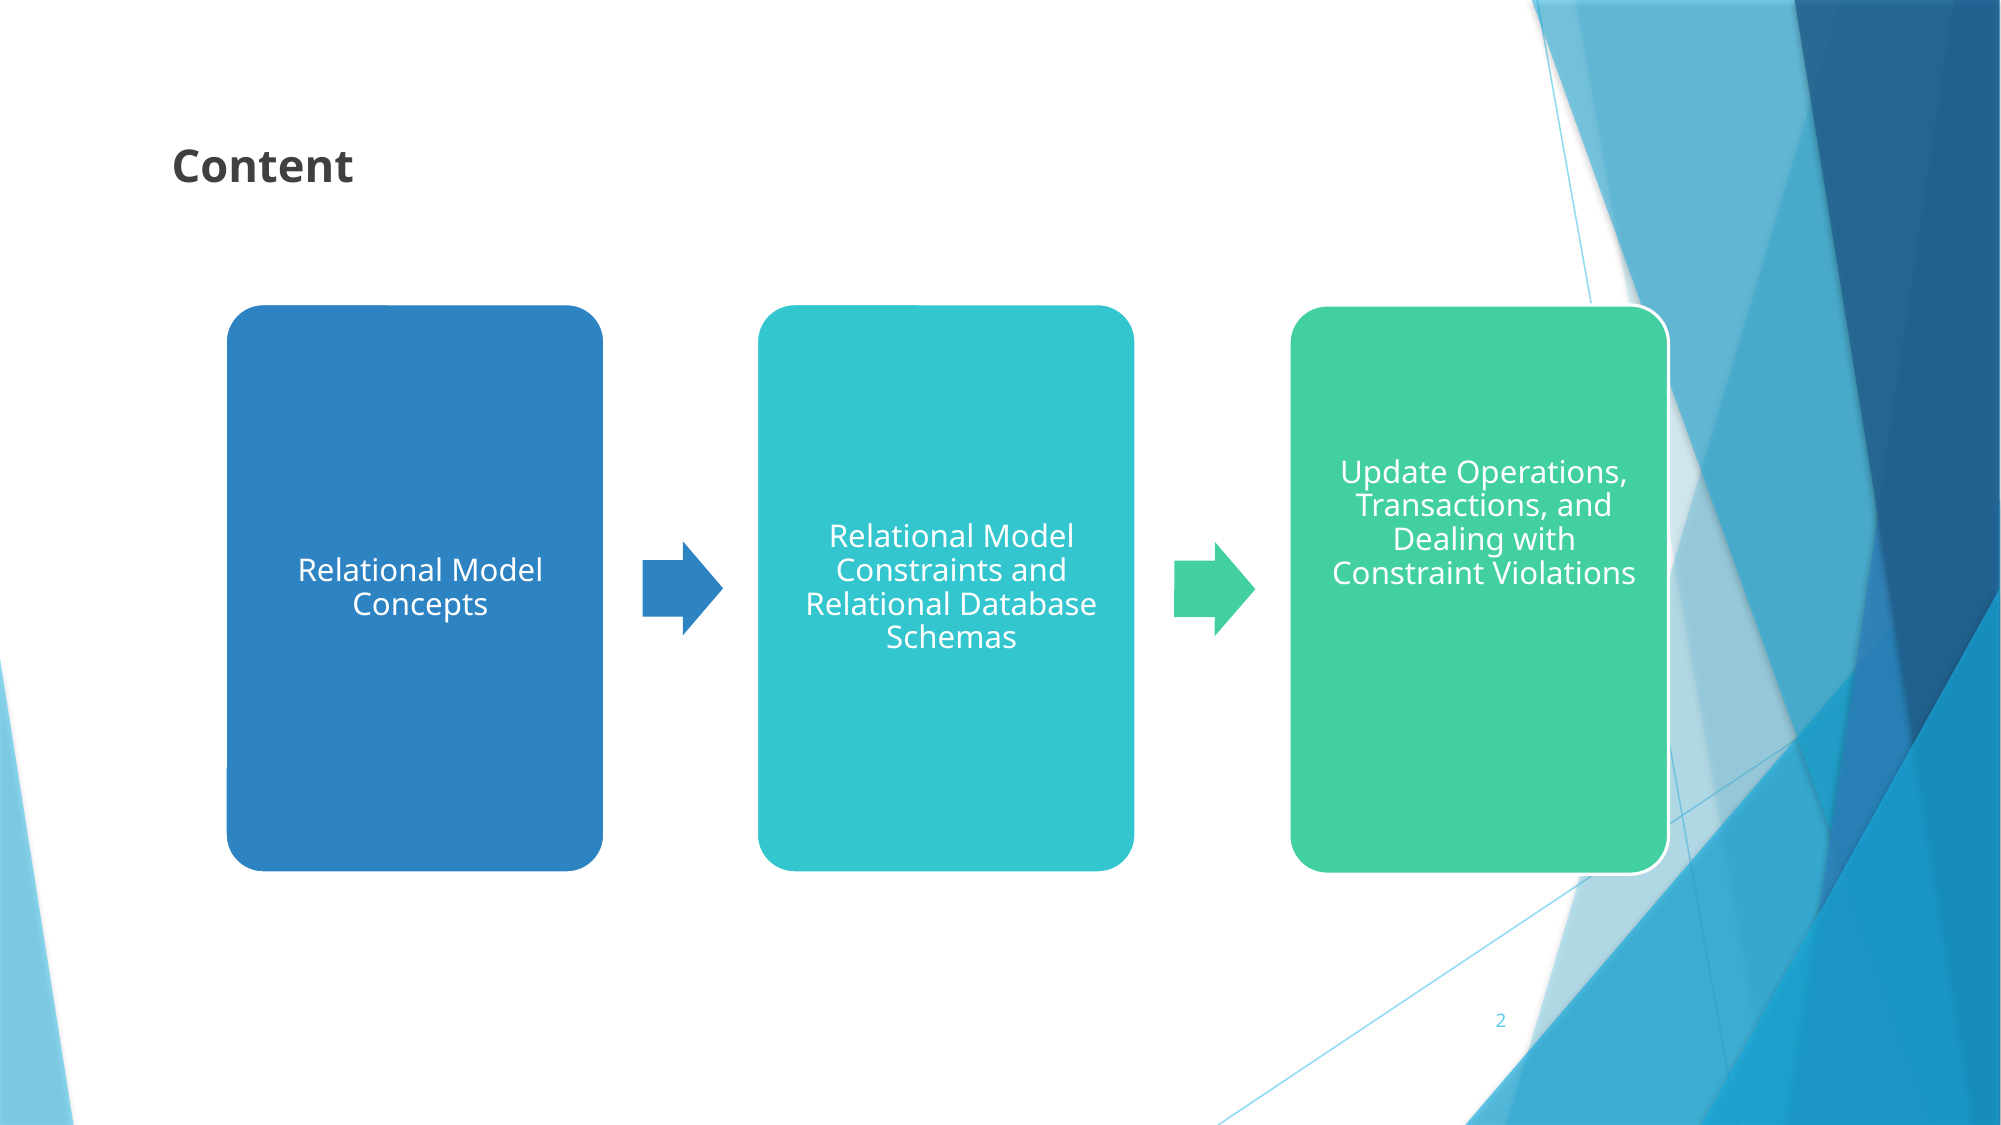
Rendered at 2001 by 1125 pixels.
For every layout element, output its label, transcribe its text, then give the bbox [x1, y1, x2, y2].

slide_number 2 [1409, 991, 1522, 1051]
list Content [156, 130, 1557, 200]
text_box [223, 249, 1669, 928]
